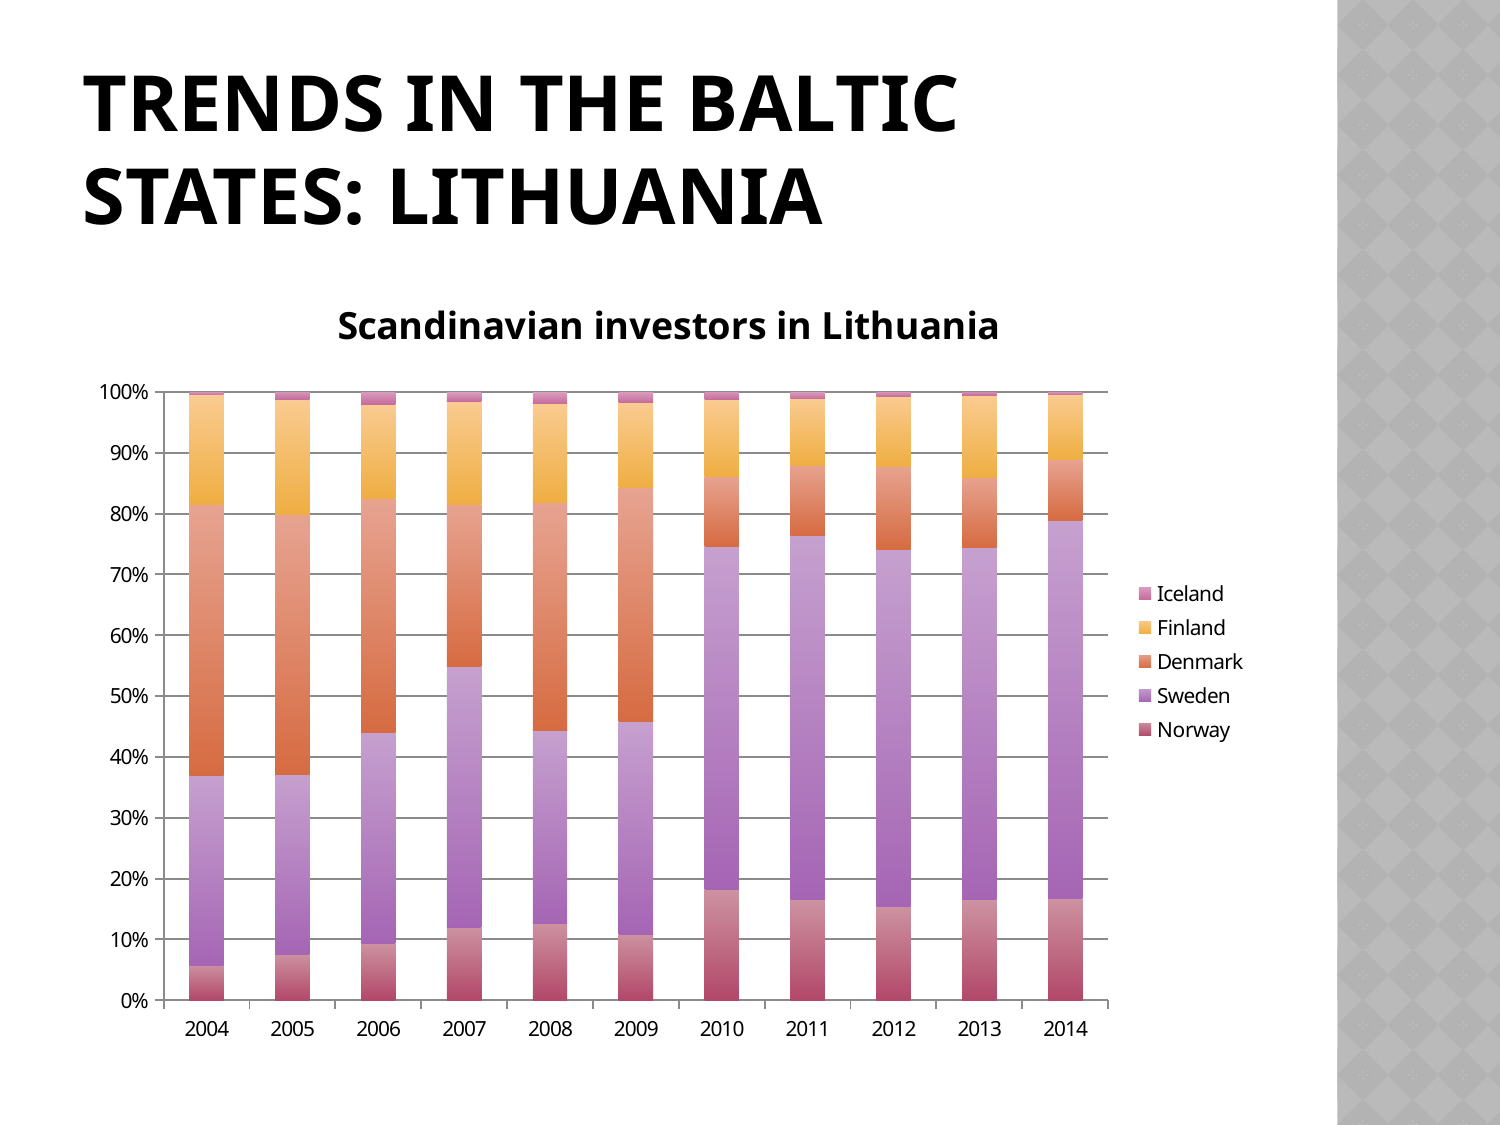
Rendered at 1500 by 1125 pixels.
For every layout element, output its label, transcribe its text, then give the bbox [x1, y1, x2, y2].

chart [74, 263, 1263, 1060]
title Trends in the Baltic States: Lithuania [75, 52, 1263, 240]
